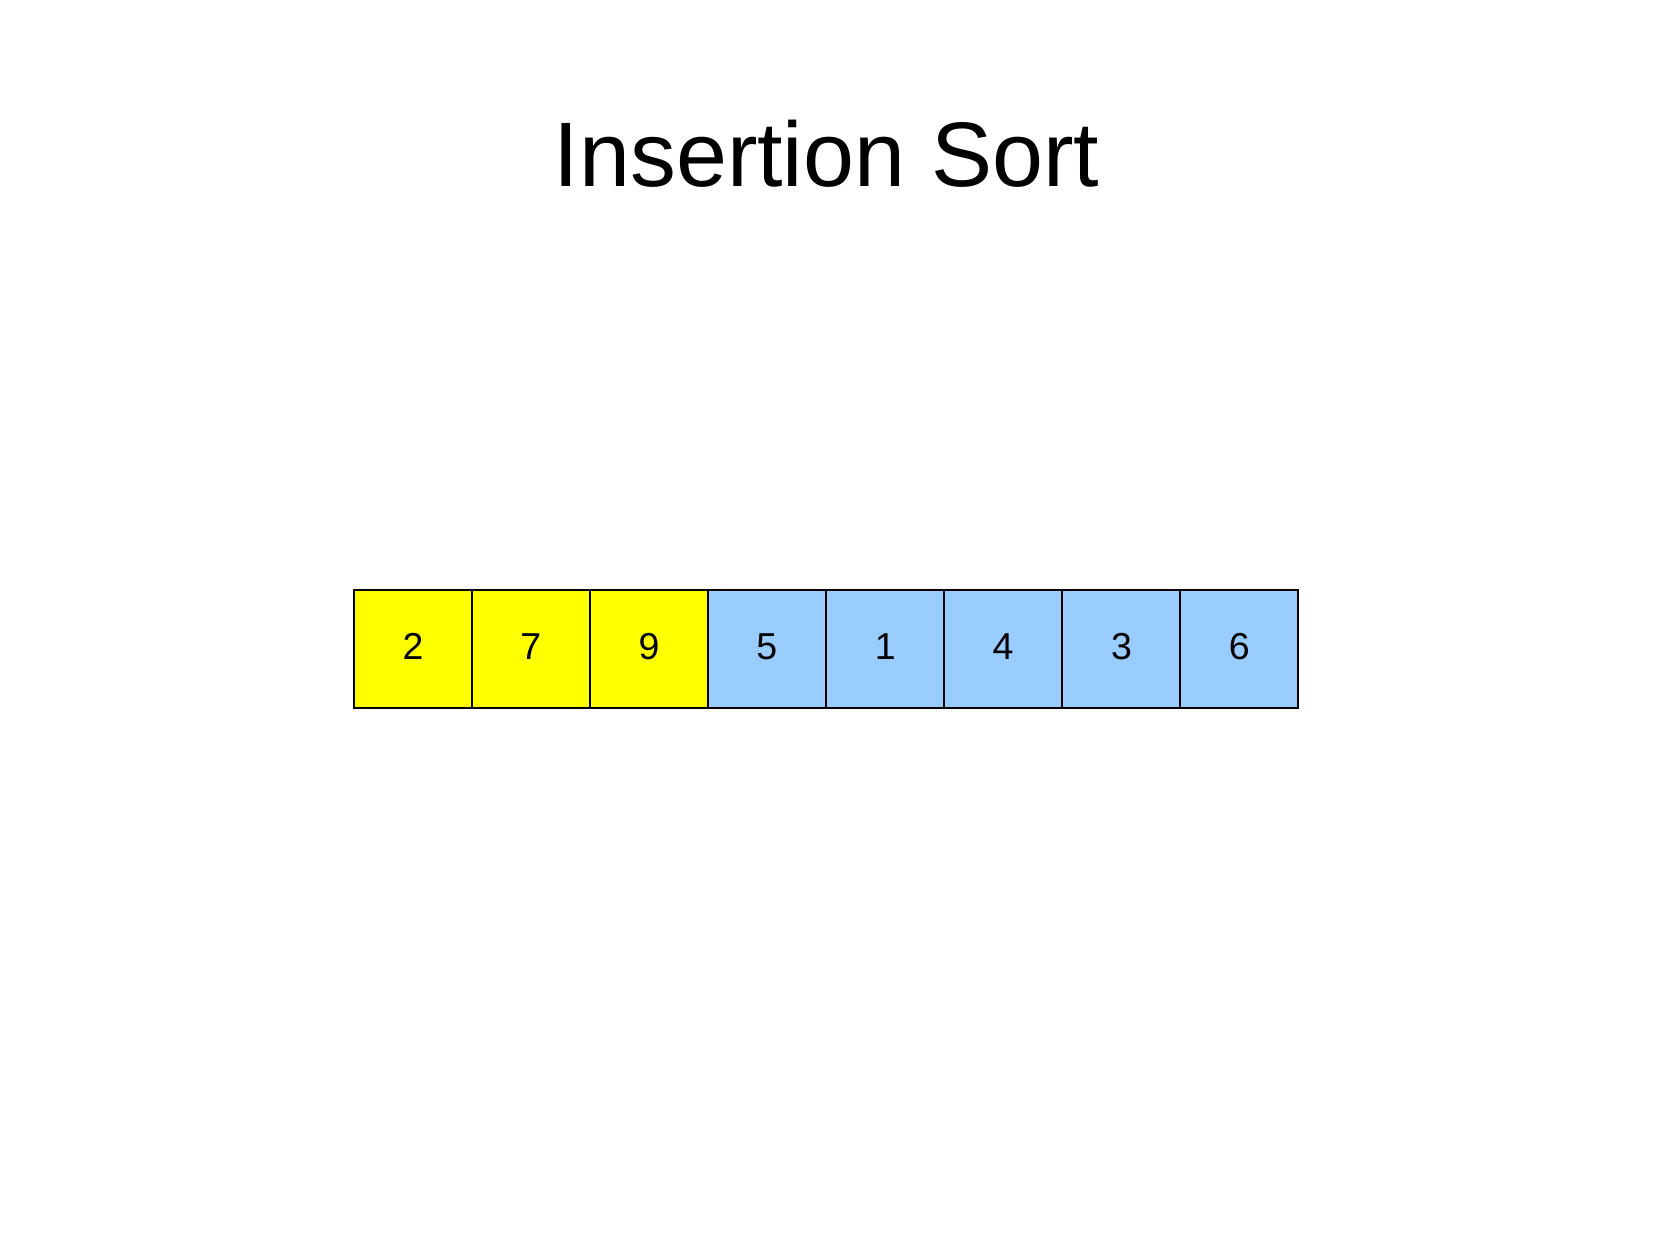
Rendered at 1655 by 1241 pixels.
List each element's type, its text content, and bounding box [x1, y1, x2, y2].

table_header 3 [1063, 591, 1179, 707]
table_header 6 [1181, 591, 1297, 707]
table_header 2 [355, 591, 471, 707]
table_header 1 [827, 591, 943, 707]
title Insertion Sort [551, 92, 1102, 303]
table_header 7 [473, 591, 589, 707]
table_header 9 [591, 591, 707, 707]
table_header 4 [945, 591, 1061, 707]
table_header 5 [709, 591, 825, 707]
